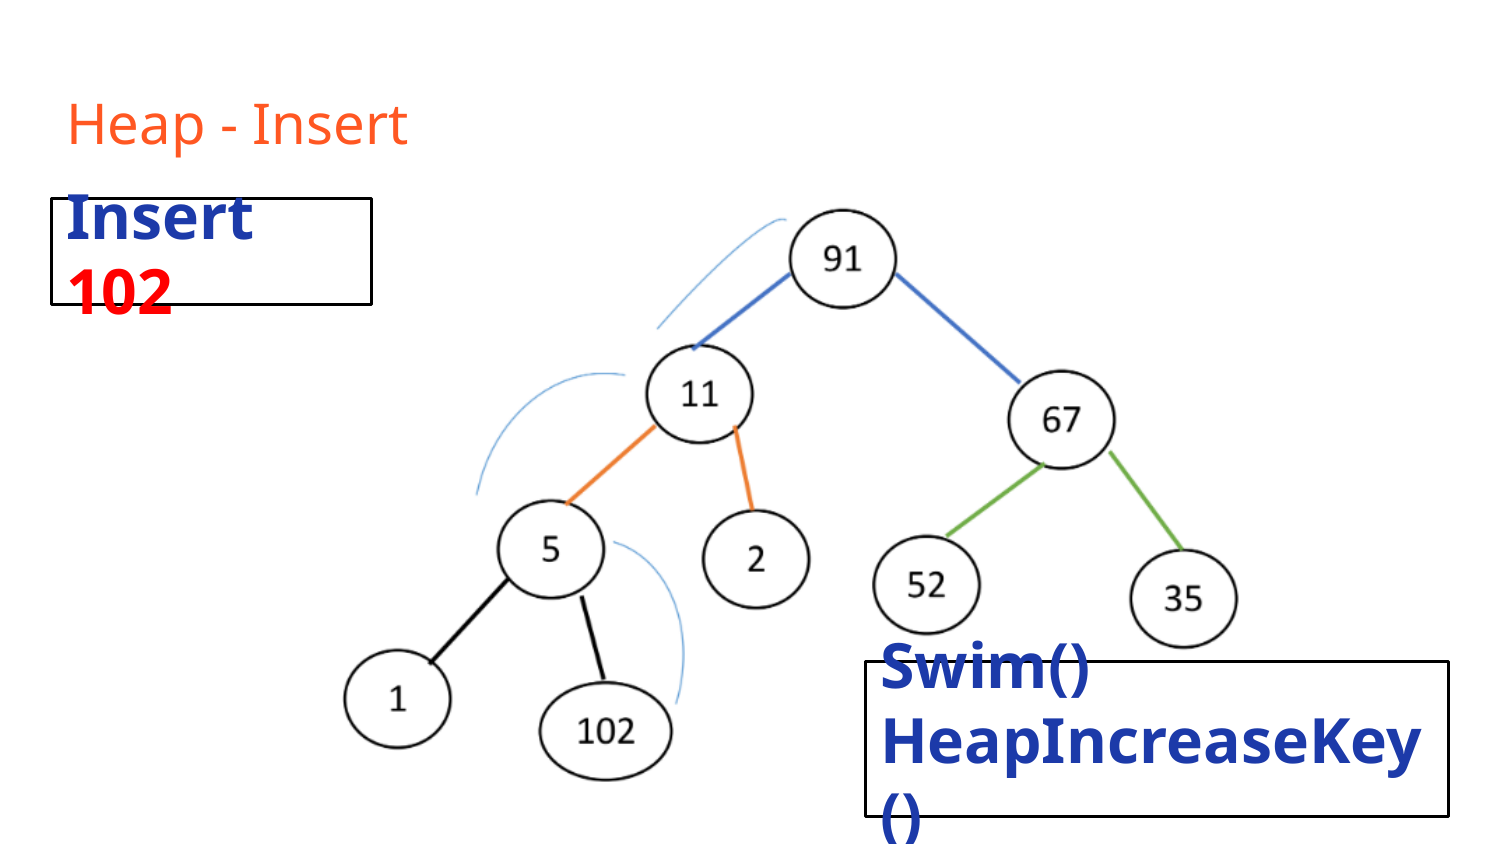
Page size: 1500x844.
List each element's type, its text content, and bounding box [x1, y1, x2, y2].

text_box Swim() HeapIncreaseKey() [865, 661, 1449, 817]
text_box Insert 102 [51, 198, 160, 305]
picture [161, 198, 1339, 794]
title Heap - Insert [51, 72, 1449, 167]
